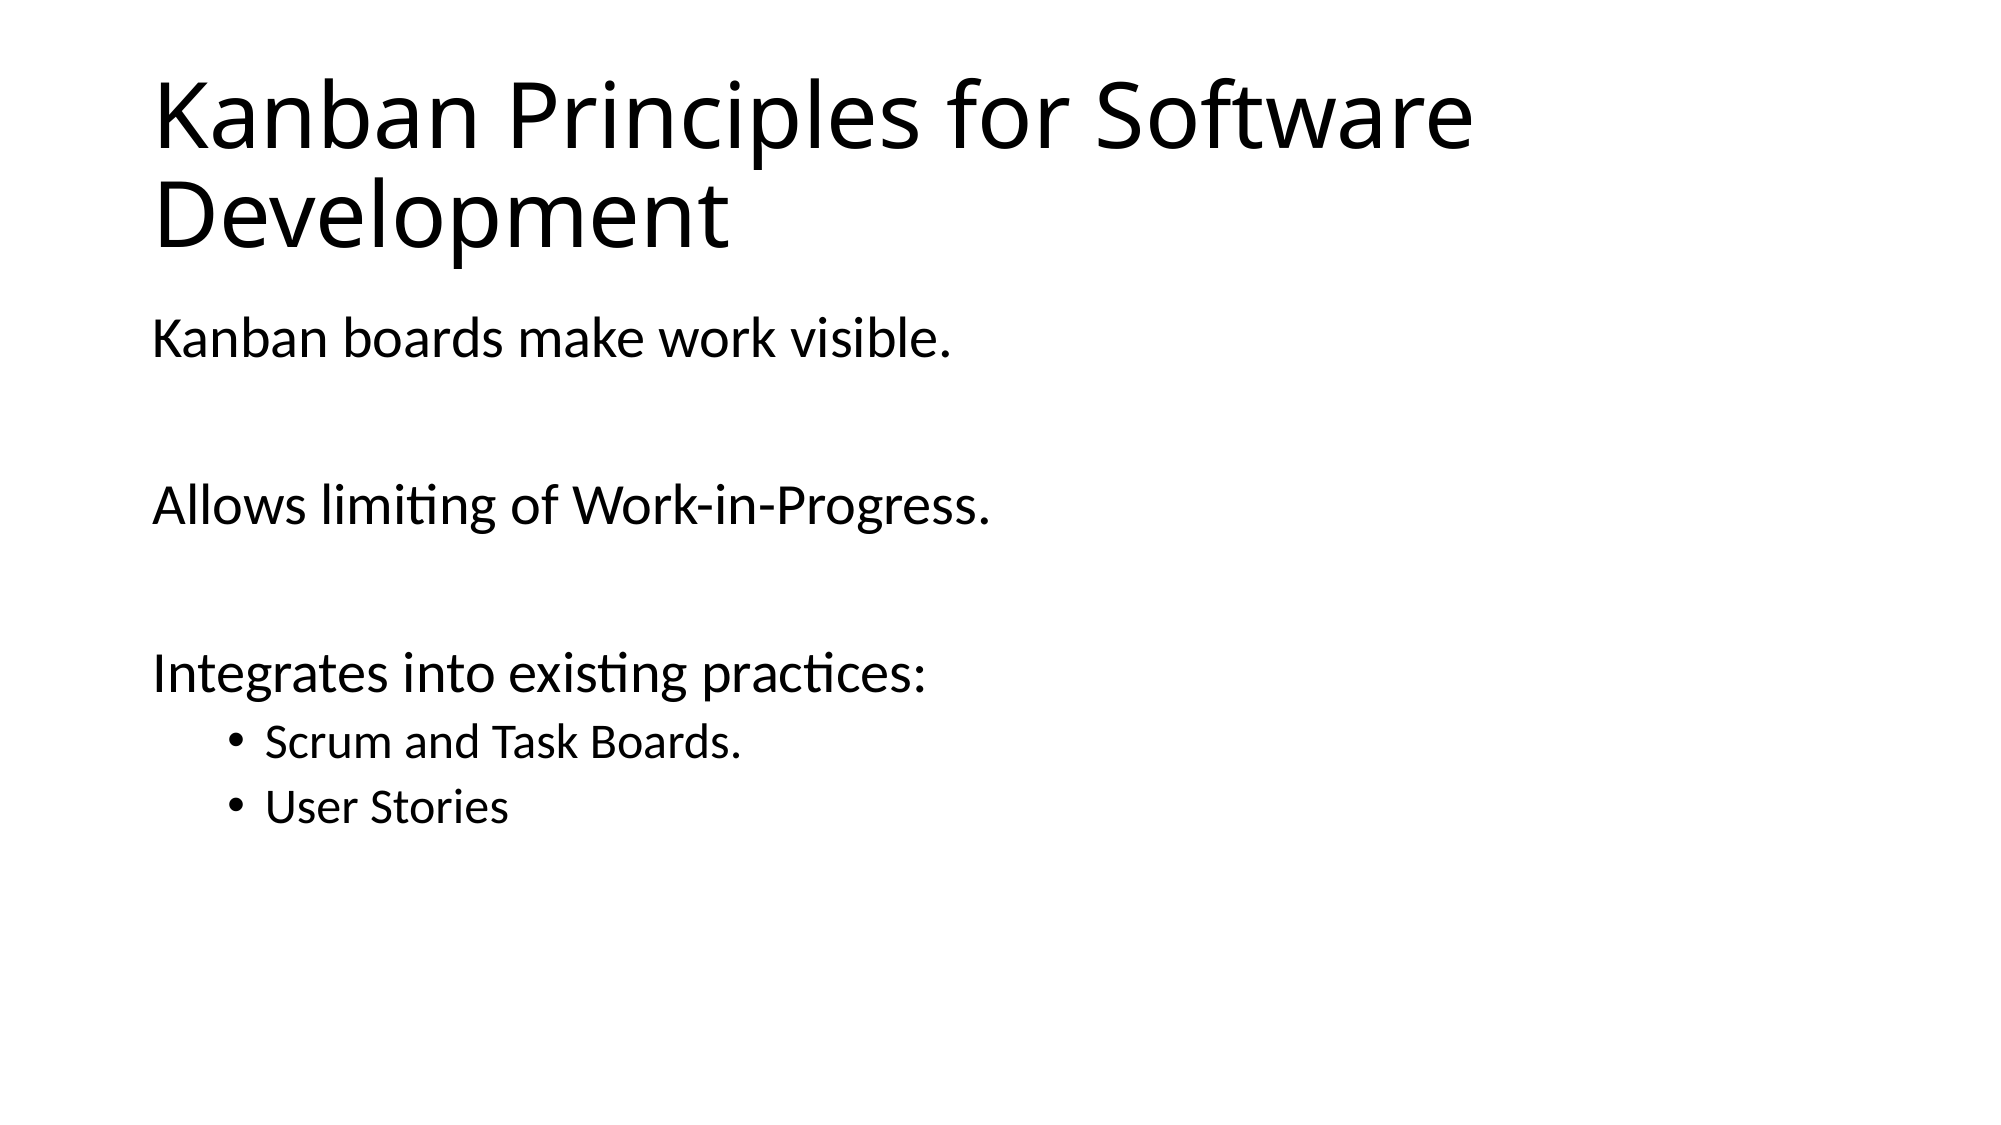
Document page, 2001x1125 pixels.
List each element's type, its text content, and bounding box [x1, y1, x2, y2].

title Kanban Principles for Software Development [137, 59, 1863, 278]
list Kanban boards make work visible. Allows limiting of Work-in-Progress. Integrates into existing practices: Scrum and Task Boards. User Stories [137, 299, 1863, 1014]
